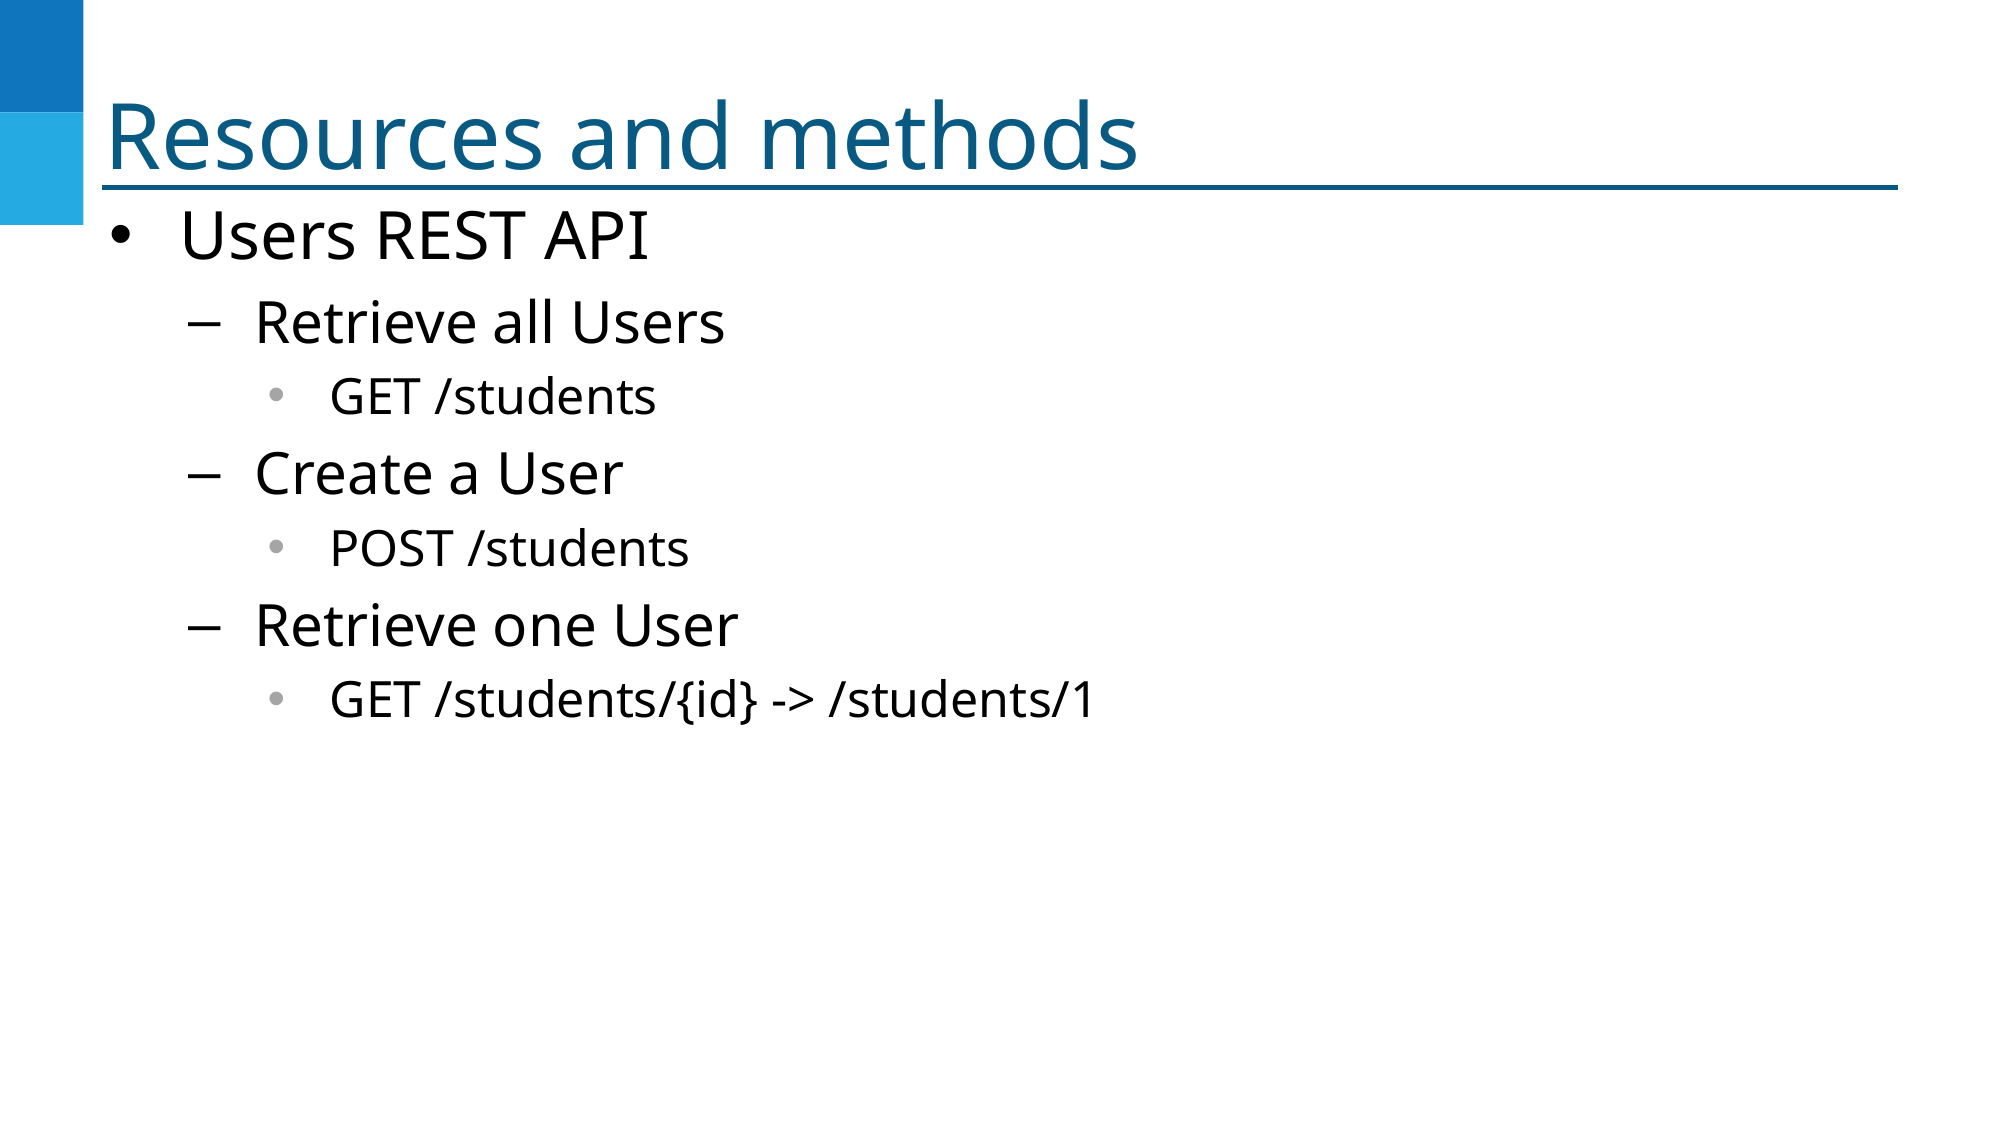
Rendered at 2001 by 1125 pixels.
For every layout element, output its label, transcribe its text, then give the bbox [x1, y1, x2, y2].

title Resources and methods [102, 75, 1898, 157]
list Users REST API Retrieve all Users GET /students Create a User POST /students Retrieve one User GET /students/{id} -> /students/1 [102, 190, 1898, 846]
